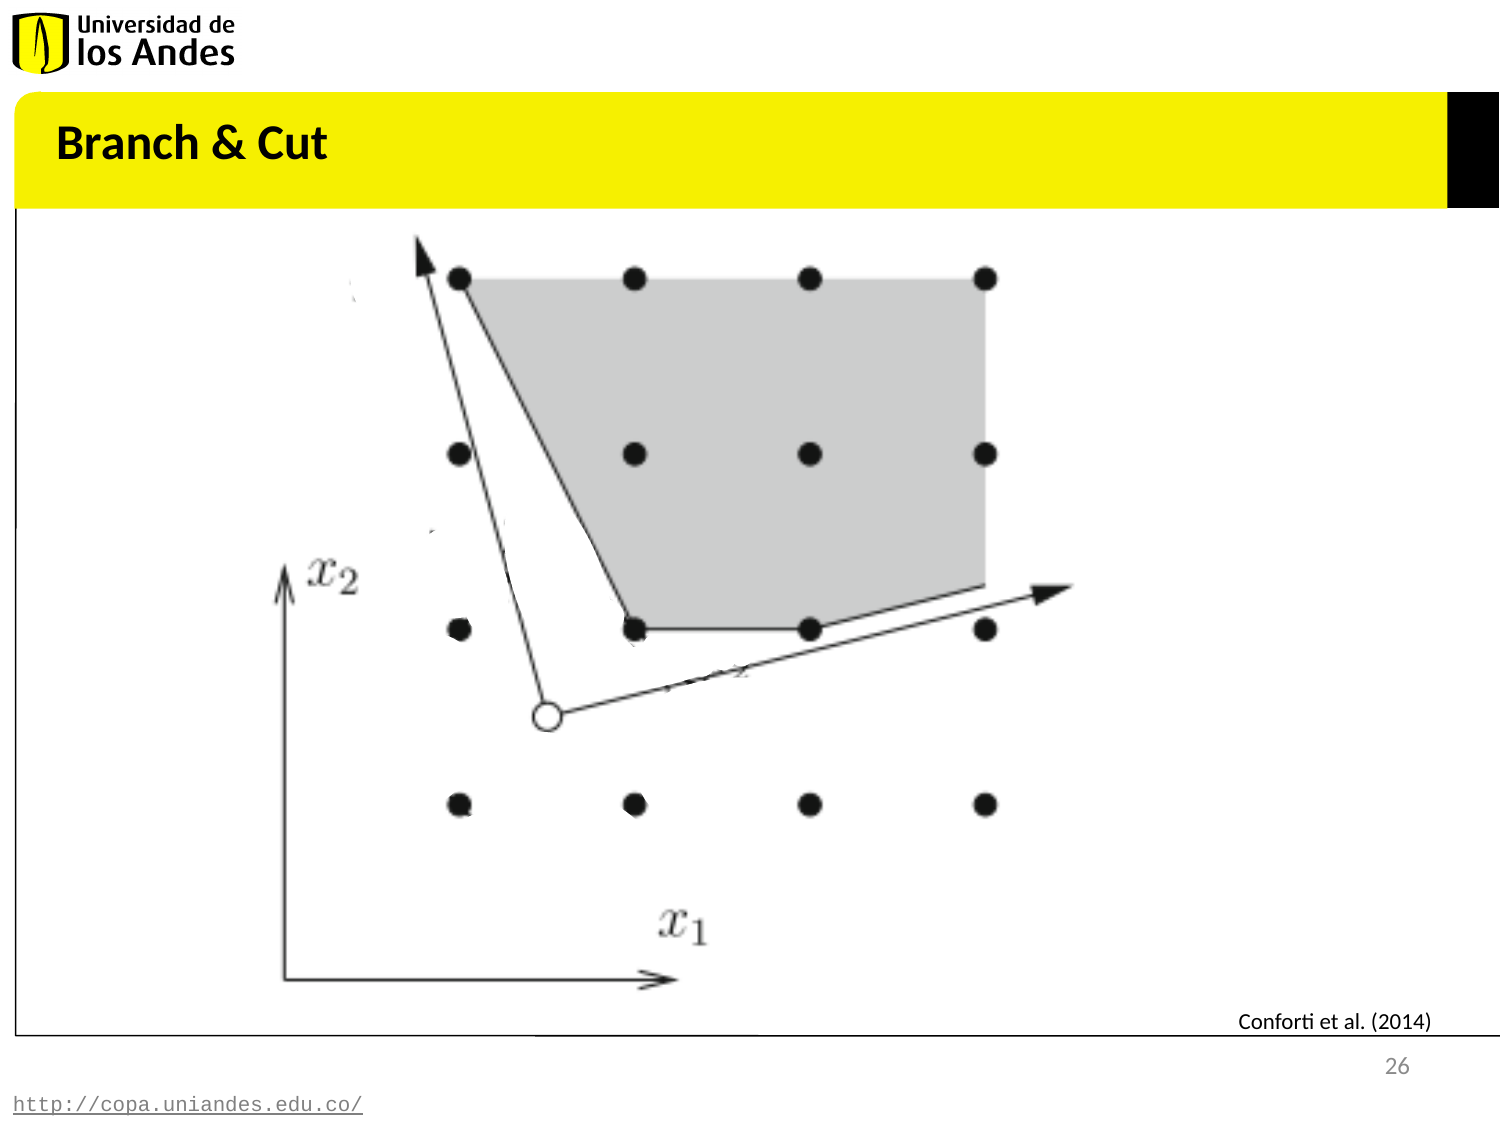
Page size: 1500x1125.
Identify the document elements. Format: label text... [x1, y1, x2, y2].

picture [229, 211, 1271, 1032]
text_box Conforti et al. (2014) [1218, 999, 1448, 1042]
picture [8, 7, 242, 76]
text_box Branch & Cut [41, 101, 1392, 290]
slide_number 26 [1074, 1042, 1425, 1103]
